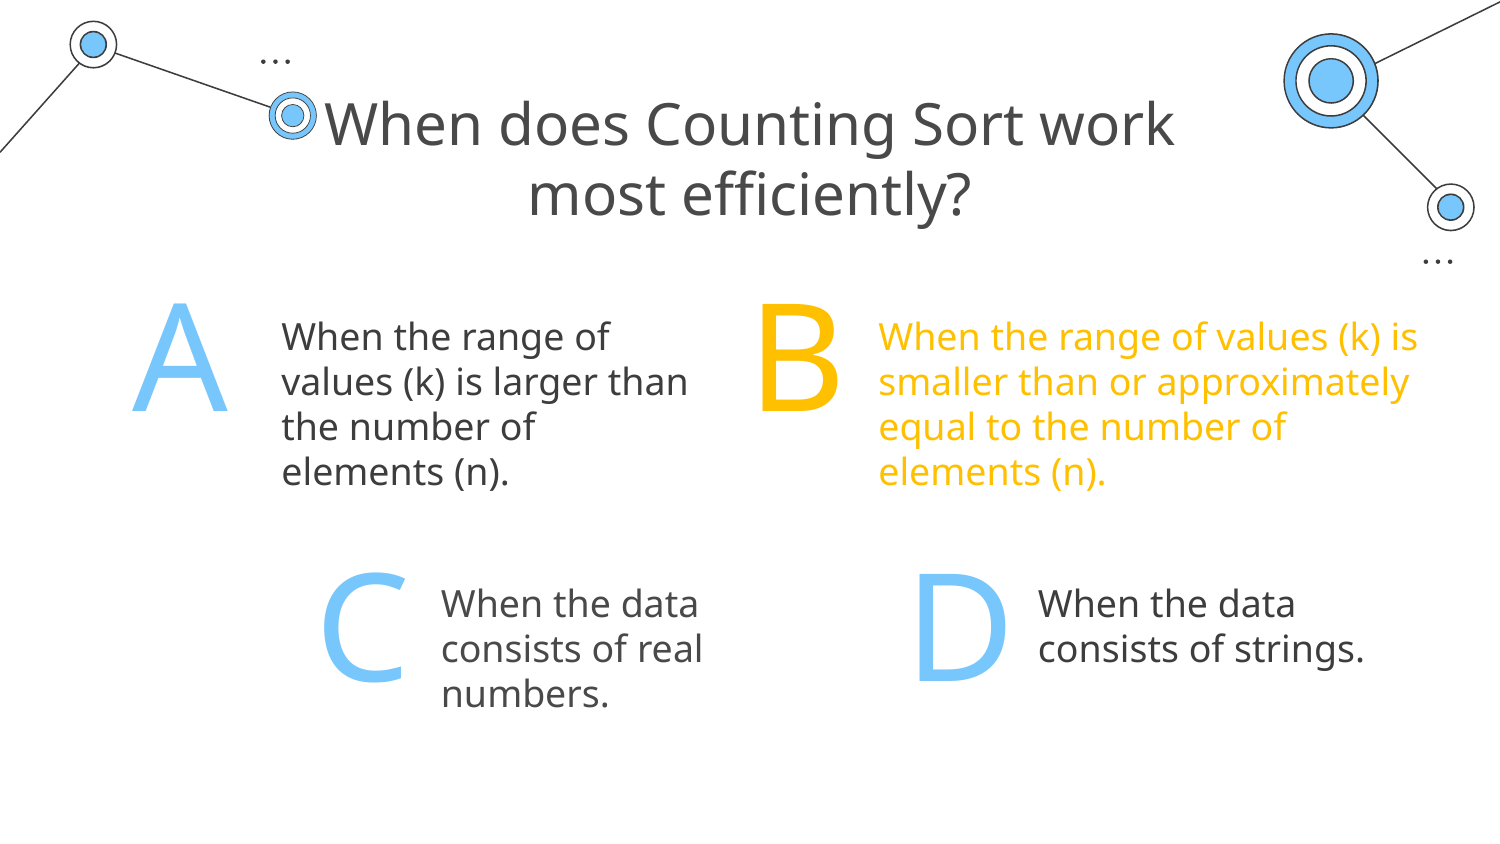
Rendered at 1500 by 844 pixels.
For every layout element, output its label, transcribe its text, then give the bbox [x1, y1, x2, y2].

text_box When the range of values (k) is smaller than or approximately equal to the number of elements (n). [863, 298, 1468, 423]
text_box C [266, 550, 460, 727]
text_box B [700, 278, 894, 456]
title When does Counting Sort work most efficiently? [257, 72, 1243, 171]
text_box D [863, 550, 1057, 727]
subtitle When the range of values (k) is larger than the number of elements (n). [278, 298, 700, 423]
text_box When the data consists of strings. [1022, 564, 1390, 690]
text_box When the data consists of real numbers. [425, 564, 835, 690]
text_box A [83, 278, 278, 456]
